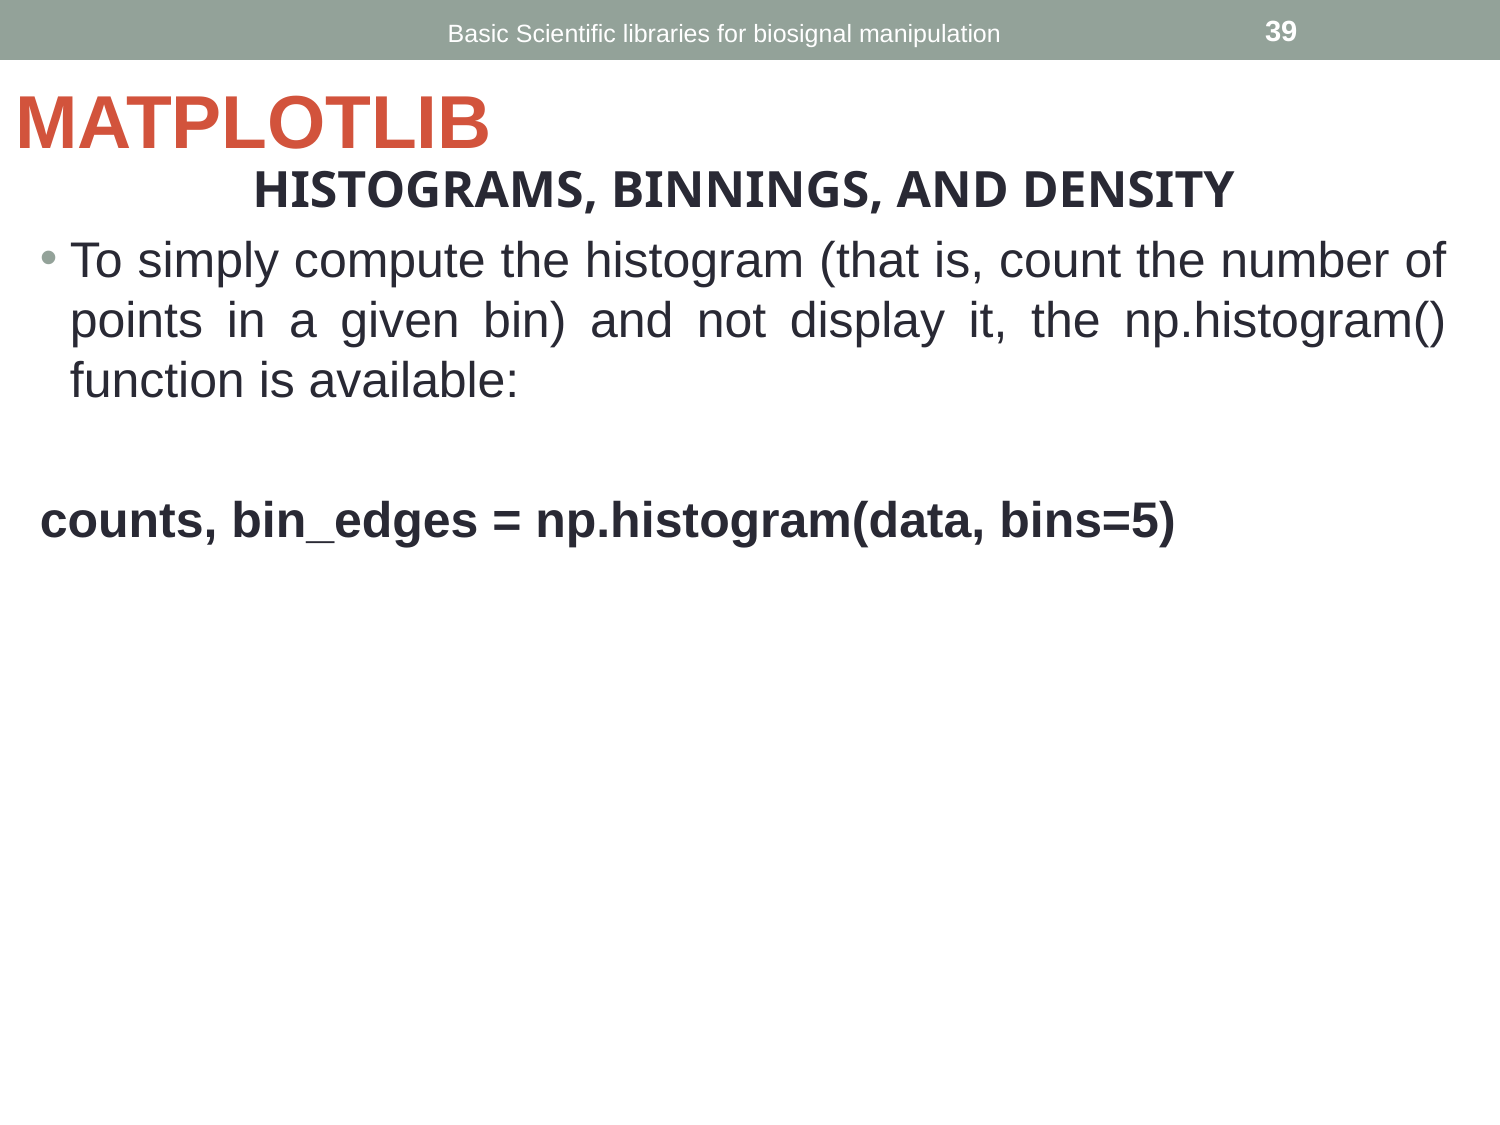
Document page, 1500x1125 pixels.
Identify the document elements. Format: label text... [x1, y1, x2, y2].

slide_number ‹#› [1250, 3, 1425, 57]
title MATPLOTLIB [0, 62, 1350, 175]
list HISTOGRAMS, BINNINGS, AND DENSITY To simply compute the histogram (that is, count the number of points in a given bin) and not display it, the np.histogram() function is available: counts, bin_edges = np.histogram(data, bins=5) [24, 149, 1463, 1025]
footer Basic Scientific libraries for biosignal manipulation [200, 3, 1250, 63]
